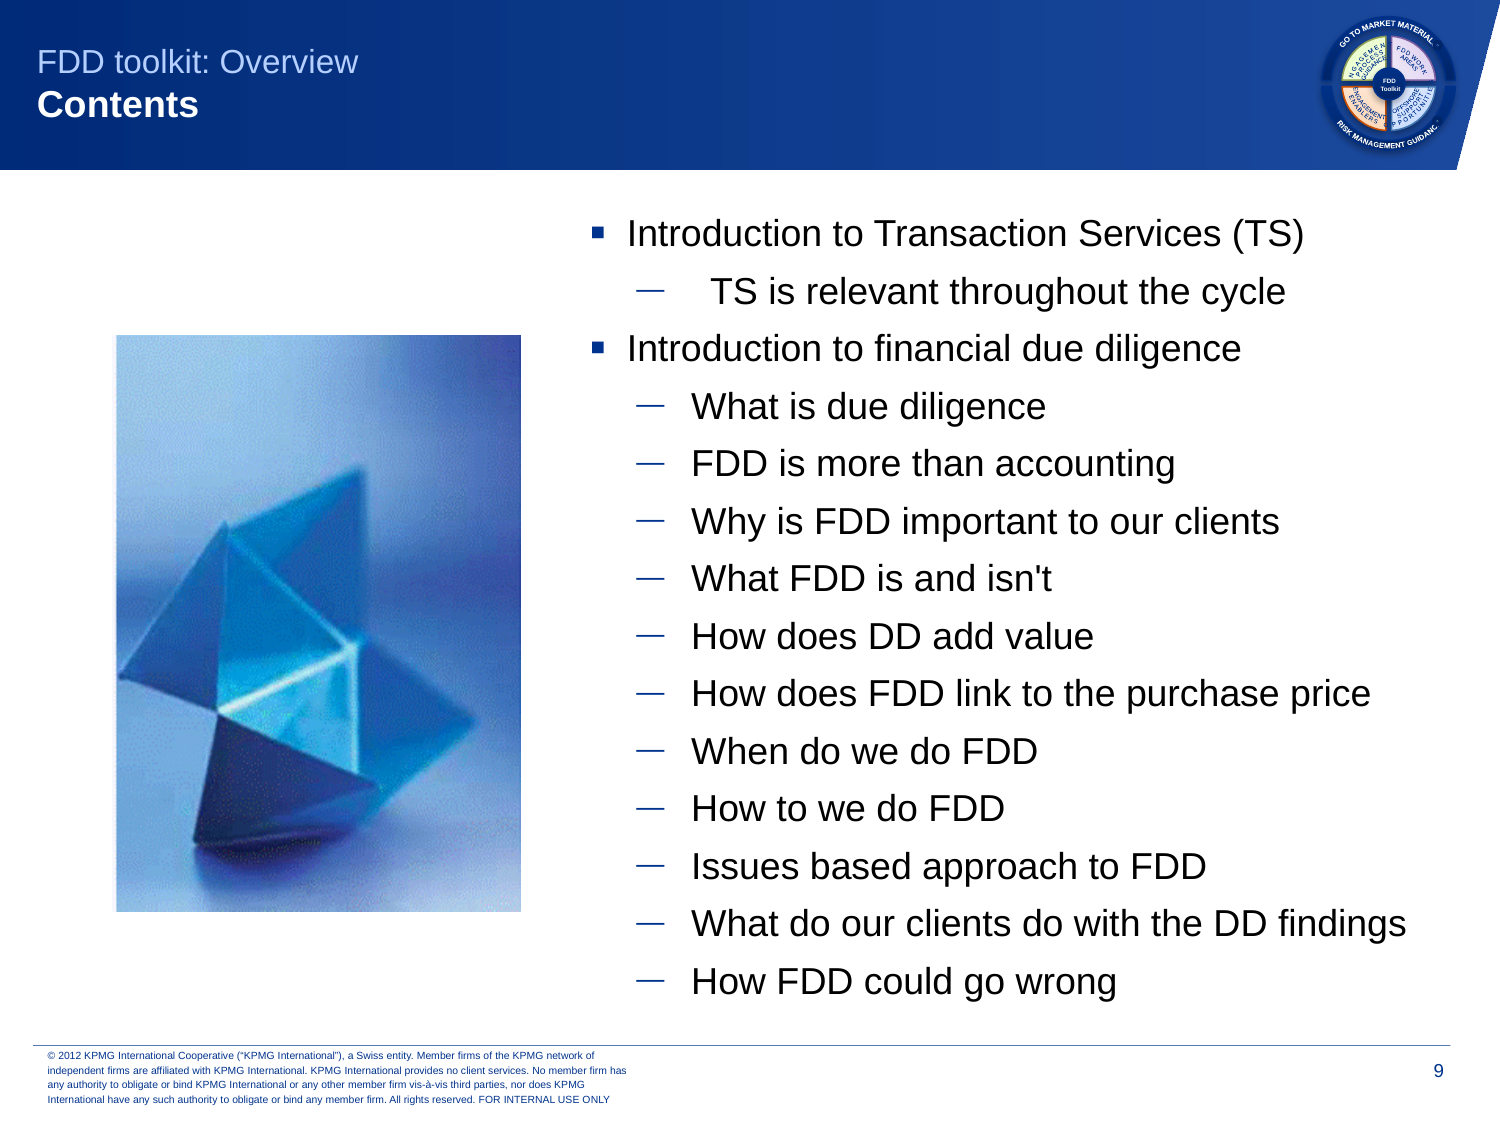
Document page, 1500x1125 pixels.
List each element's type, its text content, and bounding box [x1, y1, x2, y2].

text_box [1321, 16, 1456, 151]
text_box Introduction to Transaction Services (TS) TS is relevant throughout the cycle Introduction to financial due diligence What is due diligence FDD is more than accounting Why is FDD important to our clients What FDD is and isn't How does DD add value How does FDD link to the purchase price When do we do FDD How to we do FDD Issues based approach to FDD What do our clients do with the DD findings How FDD could go wrong [545, 201, 1483, 1010]
picture [112, 334, 521, 912]
title FDD toolkit: Overview Contents [21, 1, 1498, 164]
